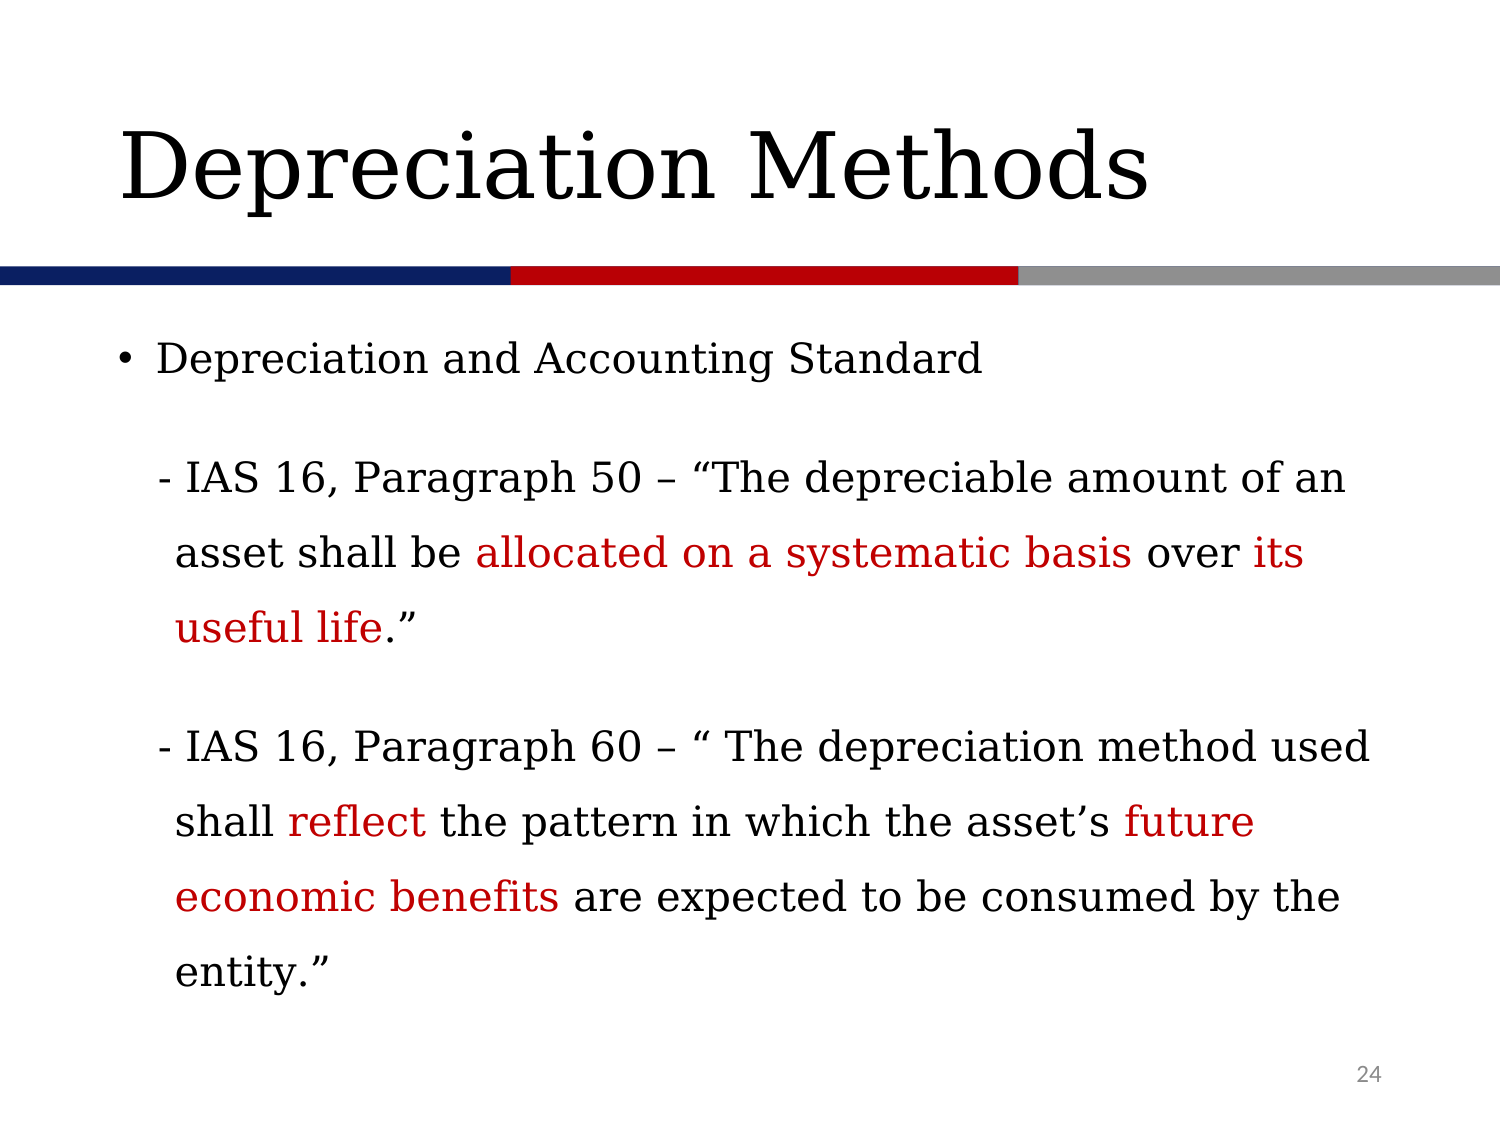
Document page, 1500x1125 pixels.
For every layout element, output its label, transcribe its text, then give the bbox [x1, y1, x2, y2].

list Depreciation and Accounting Standard - IAS 16, Paragraph 50 – “The depreciable amount of an asset shall be allocated on a systematic basis over its useful life.” - IAS 16, Paragraph 60 – “ The depreciation method used shall reflect the pattern in which the asset’s future economic benefits are expected to be consumed by the entity.” [103, 299, 1428, 1014]
title Depreciation Methods [103, 59, 1451, 278]
slide_number 24 [1059, 1042, 1397, 1103]
